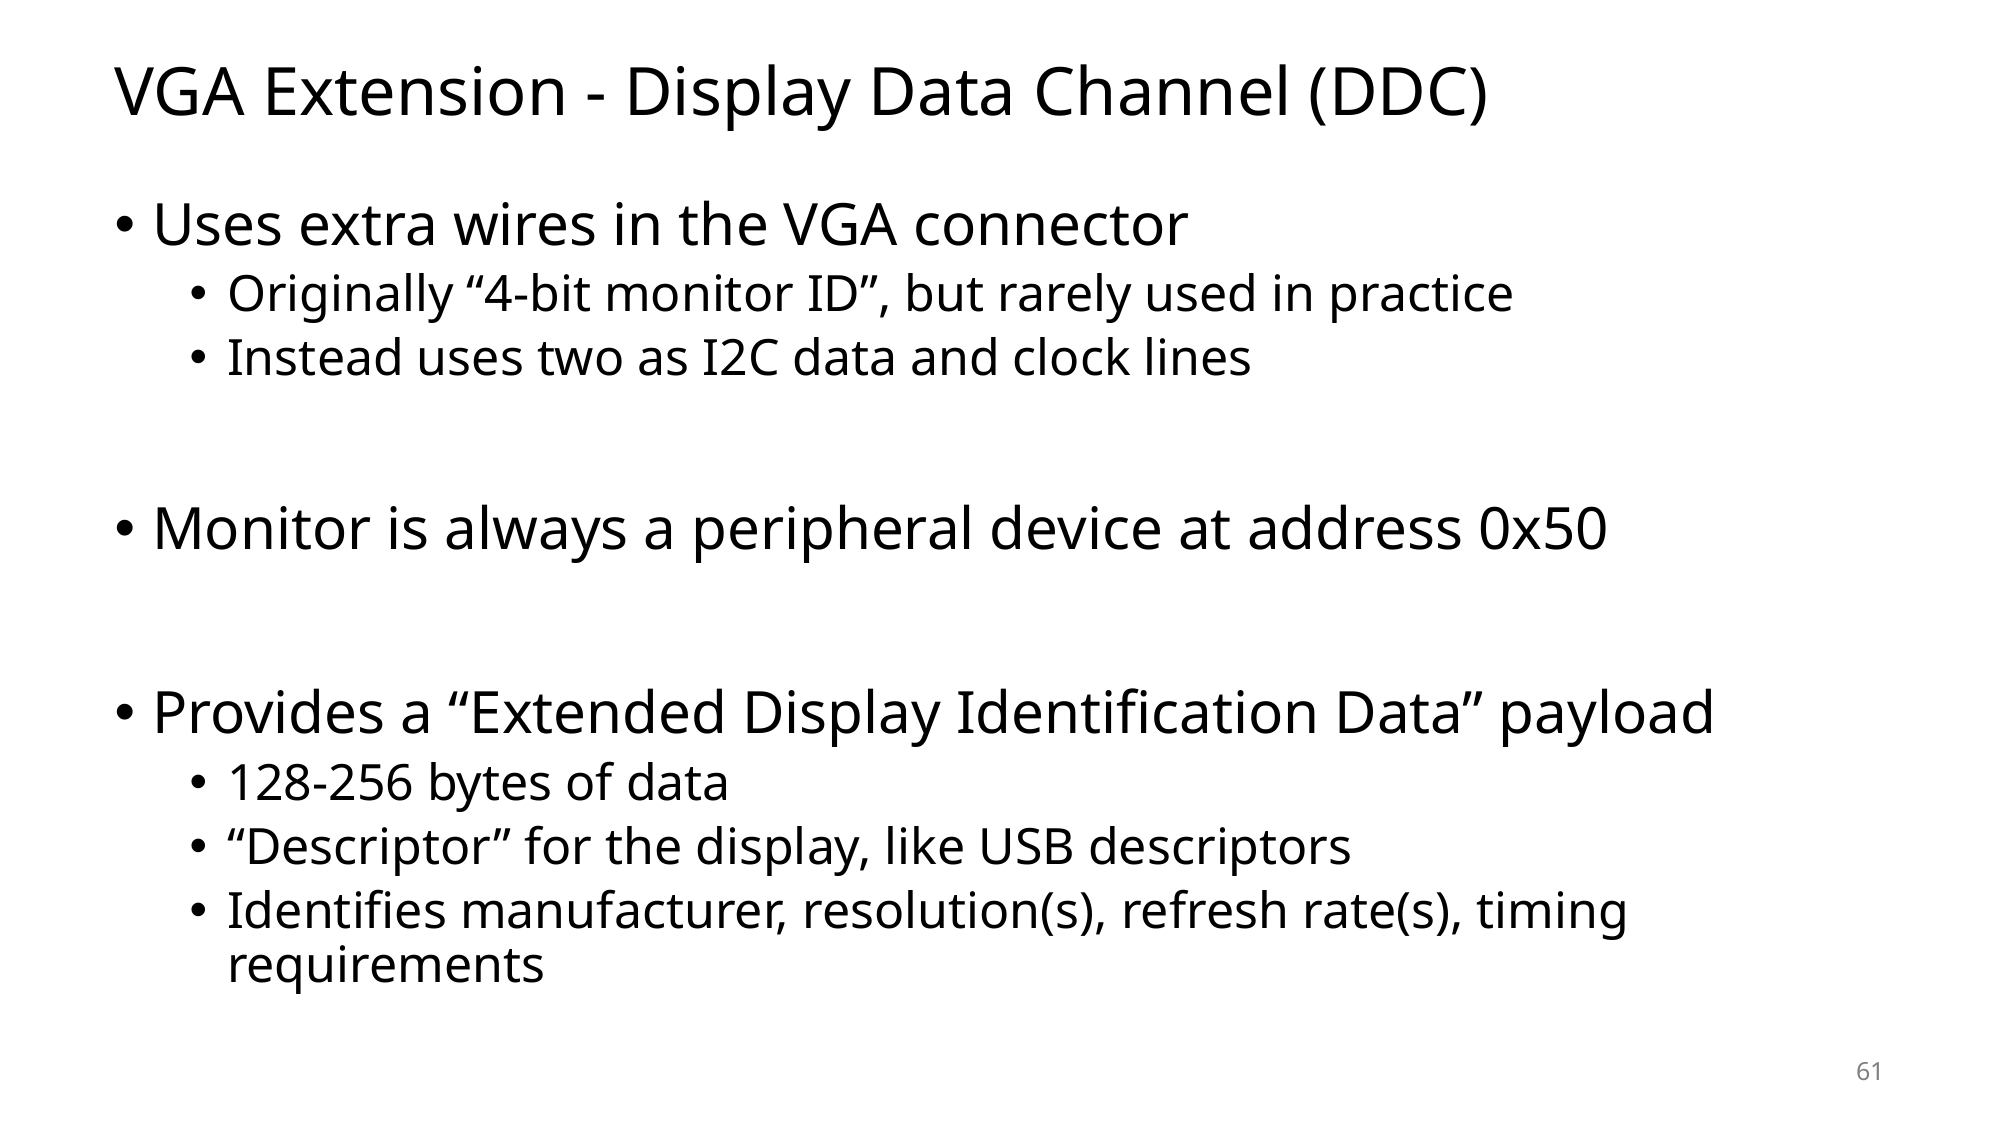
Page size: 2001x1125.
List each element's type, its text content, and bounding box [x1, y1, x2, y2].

list Uses extra wires in the VGA connector Originally “4-bit monitor ID”, but rarely used in practice Instead uses two as I2C data and clock lines Monitor is always a peripheral device at address 0x50 Provides a “Extended Display Identification Data” payload 128-256 bytes of data “Descriptor” for the display, like USB descriptors Identifies manufacturer, resolution(s), refresh rate(s), timing requirements [99, 187, 1900, 1013]
slide_number 61 [1749, 1042, 1900, 1103]
title VGA Extension - Display Data Channel (DDC) [99, 37, 1900, 150]
